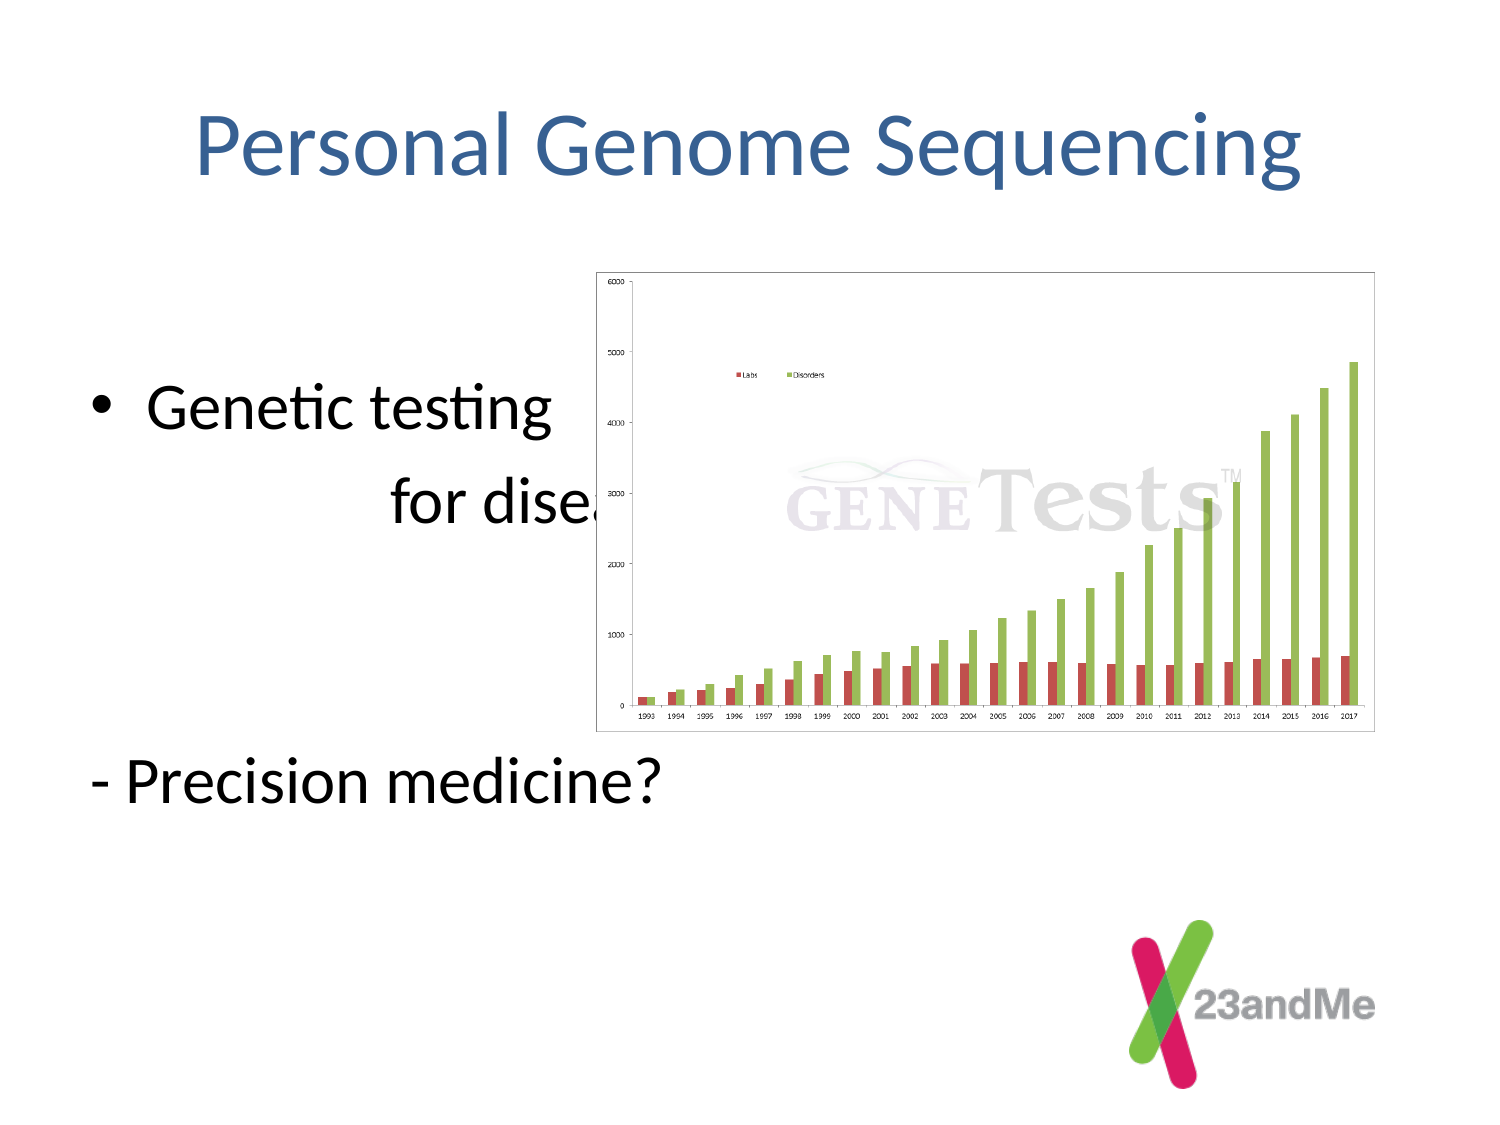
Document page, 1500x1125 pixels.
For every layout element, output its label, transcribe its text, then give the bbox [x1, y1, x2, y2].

list Genetic testing for disease - Precision medicine? [75, 262, 1425, 1005]
title Personal Genome Sequencing [75, 45, 1425, 233]
picture [595, 272, 1375, 732]
picture [1129, 920, 1375, 1090]
